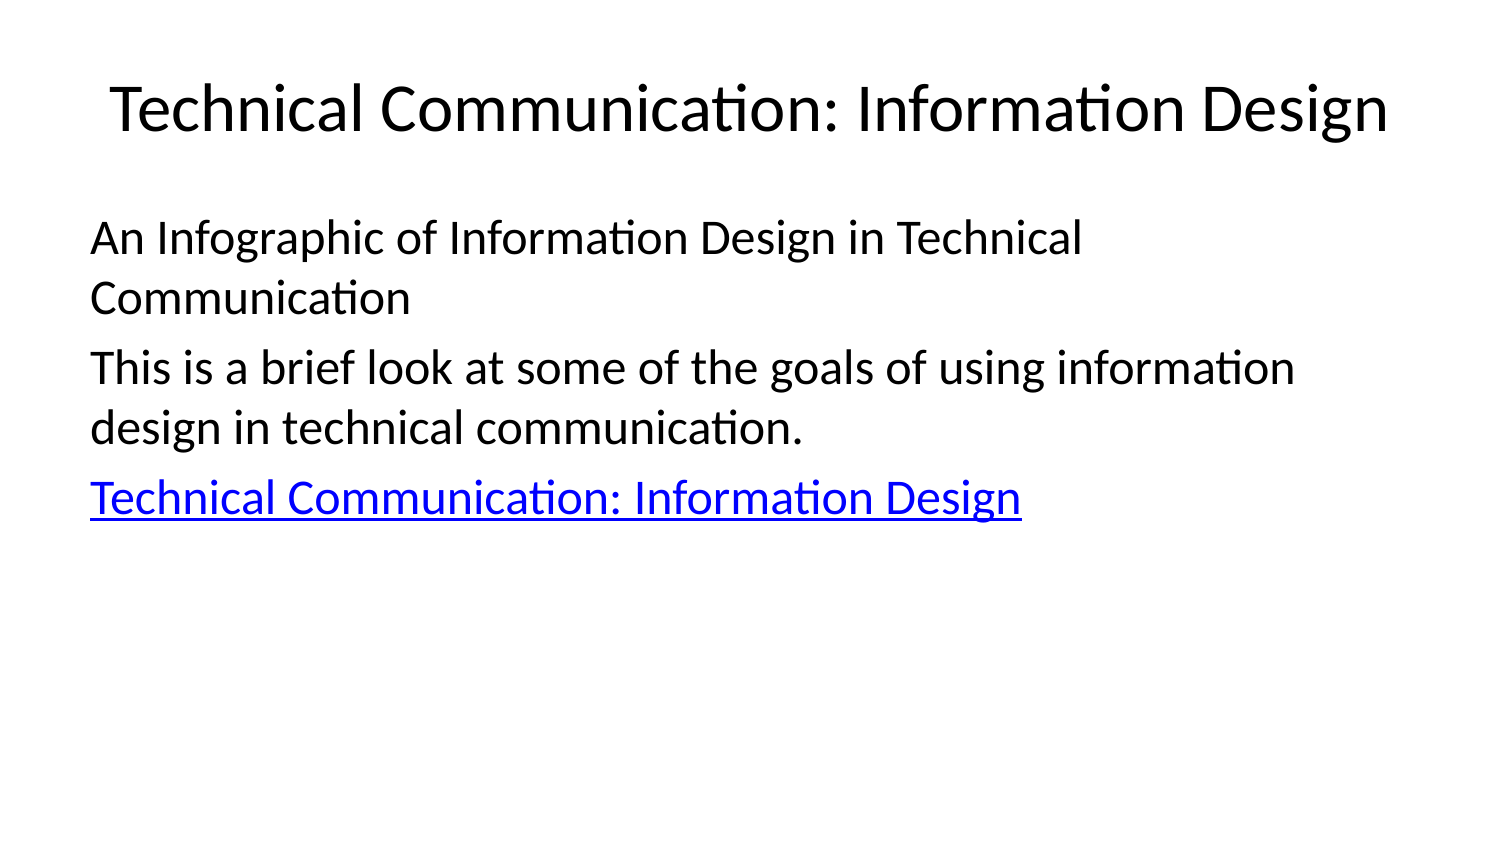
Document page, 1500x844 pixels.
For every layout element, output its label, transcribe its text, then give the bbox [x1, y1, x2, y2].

list An Infographic of Information Design in Technical Communication This is a brief look at some of the goals of using information design in technical communication. Technical Communication: Information Design [75, 196, 1425, 754]
title Technical Communication: Information Design [75, 33, 1425, 175]
